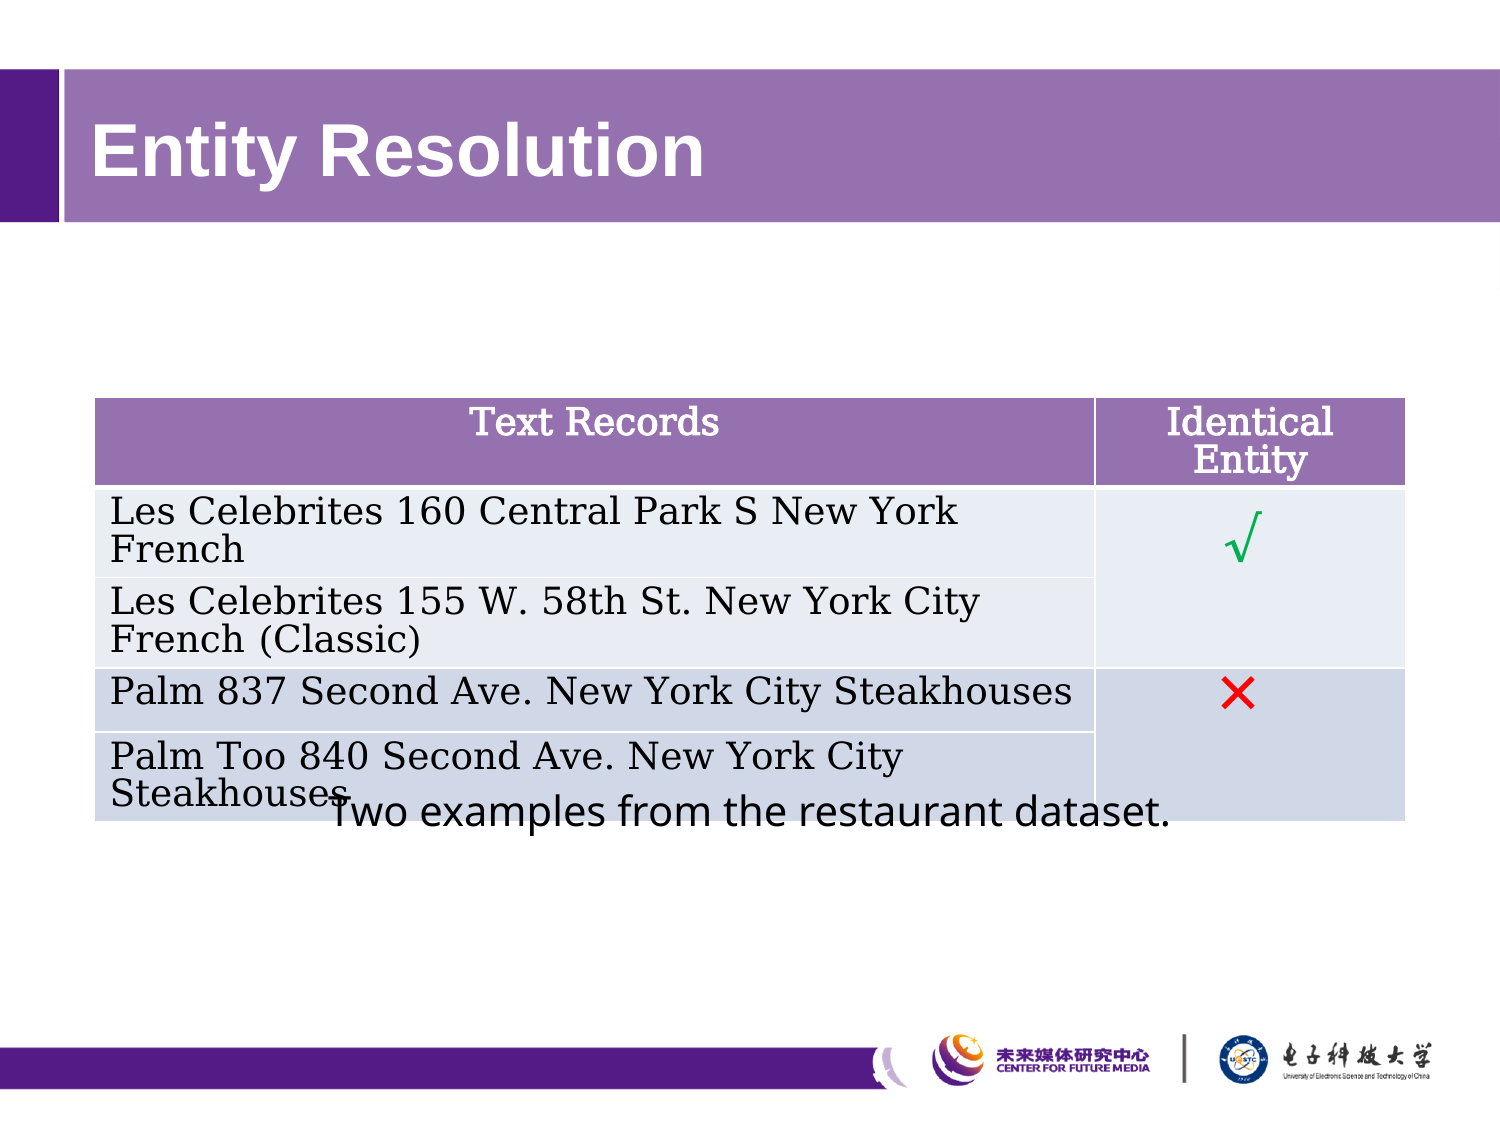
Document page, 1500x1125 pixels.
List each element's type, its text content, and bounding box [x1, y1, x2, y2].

title Entity Resolution [75, 87, 875, 199]
table_cell Les Celebrites 160 Central Park S New York French [95, 490, 1094, 577]
table_cell [1096, 669, 1405, 821]
table_cell [1096, 490, 1405, 667]
table_cell Palm 837 Second Ave. New York City Steakhouses [95, 669, 1094, 731]
text_box √ [1205, 491, 1275, 577]
text_box Two examples from the restaurant dataset. [313, 777, 1187, 843]
table_cell Les Celebrites 155 W. 58th St. New York City French (Classic) [95, 578, 1094, 667]
table_cell Palm Too 840 Second Ave. New York City Steakhouses [95, 733, 1094, 821]
picture [0, 0, 1500, 1125]
text_box × [1201, 637, 1276, 732]
table_header Text Records [95, 398, 1094, 485]
table_header Identical Entity [1096, 398, 1405, 485]
